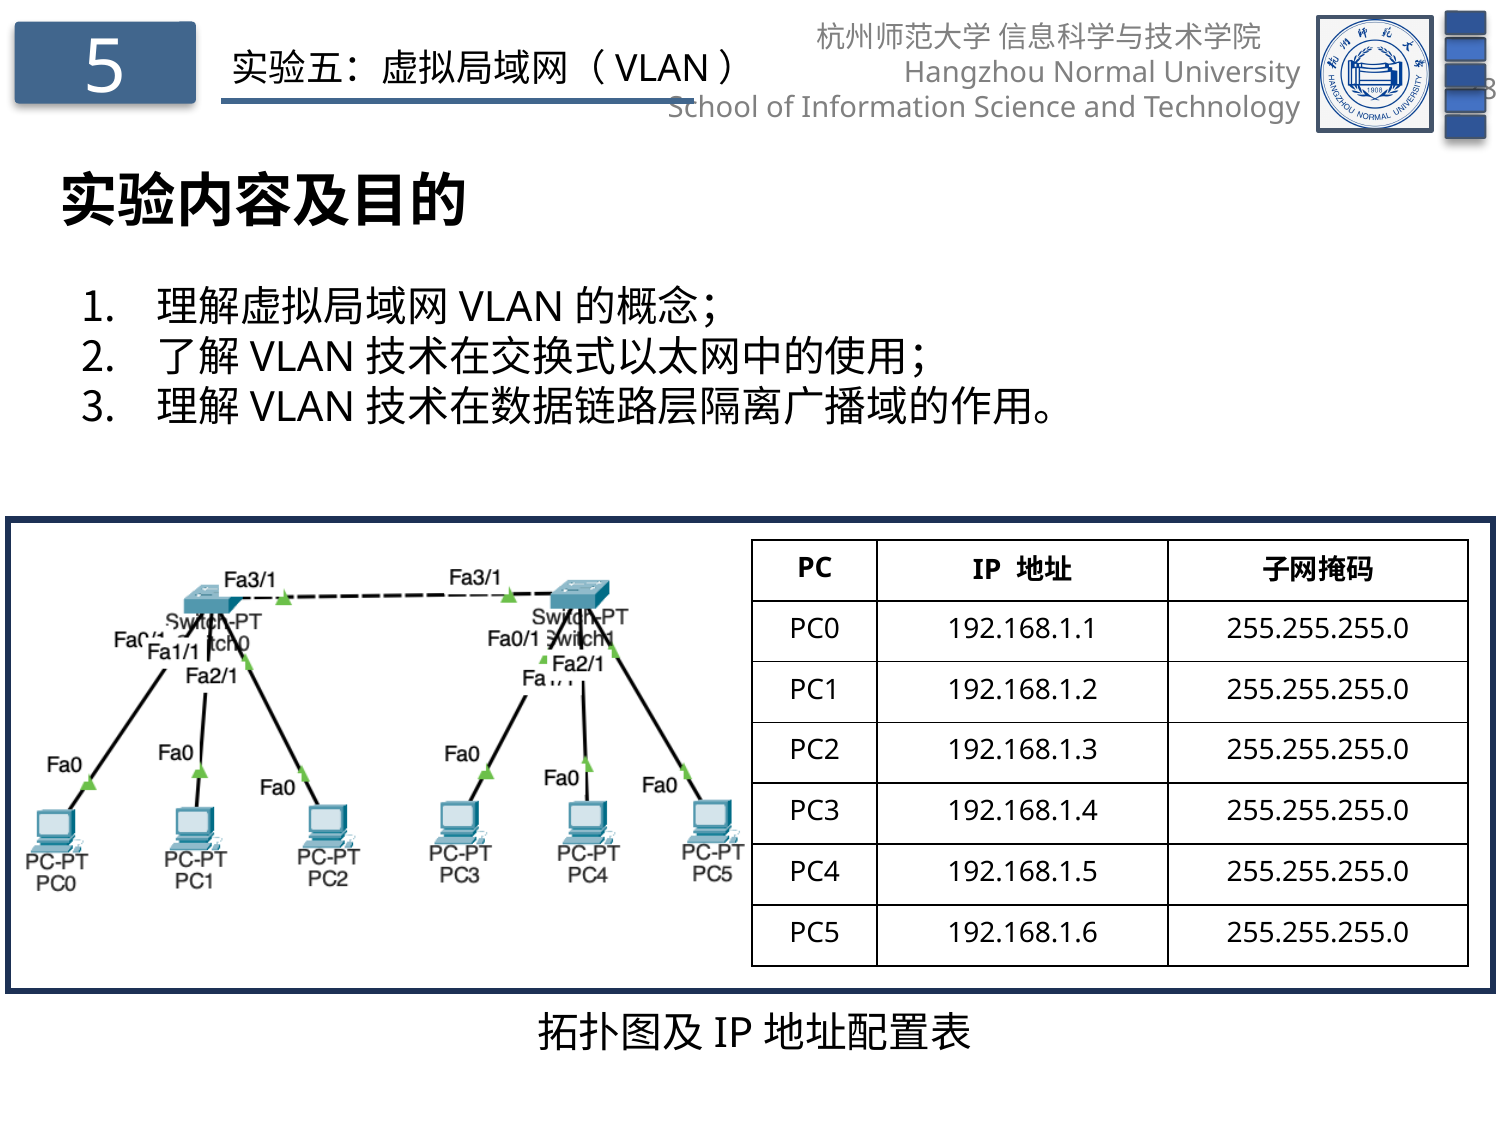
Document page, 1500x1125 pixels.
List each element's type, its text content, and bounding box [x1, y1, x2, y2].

text_box 5 [13, 20, 197, 105]
table_cell 192.168.1.1 [878, 602, 1167, 661]
table_header 子网掩码 [1169, 541, 1467, 600]
text_box 拓扑图及IP地址配置表 [522, 997, 987, 1063]
table_cell 192.168.1.2 [878, 662, 1167, 722]
table_cell 192.168.1.4 [878, 784, 1167, 843]
table_cell 255.255.255.0 [1169, 602, 1467, 661]
table_cell 255.255.255.0 [1169, 662, 1467, 722]
table_cell 255.255.255.0 [1169, 784, 1467, 843]
table_cell 192.168.1.5 [878, 845, 1167, 904]
text_box 实验内容及目的 [44, 155, 1481, 241]
picture [13, 562, 764, 903]
picture [1320, 19, 1429, 128]
table_cell 192.168.1.3 [878, 723, 1167, 782]
table_cell 255.255.255.0 [1169, 845, 1467, 904]
text_box 实验五：虚拟局域网（VLAN） [216, 36, 976, 97]
table_cell PC0 [764, 602, 876, 661]
table_cell PC4 [753, 845, 876, 904]
table_cell PC1 [764, 662, 876, 722]
text_box [7, 518, 1494, 992]
table_header IP 地址 [878, 541, 1167, 600]
table_cell 255.255.255.0 [1169, 723, 1467, 782]
table_cell 255.255.255.0 [1169, 906, 1467, 965]
table_cell PC2 [764, 723, 876, 782]
table_header PC [753, 541, 876, 600]
table_cell PC5 [753, 906, 876, 965]
table_cell PC3 [764, 784, 876, 843]
text_box 理解虚拟局域网VLAN的概念； 了解VLAN技术在交换式以太网中的使用； 理解VLAN技术在数据链路层隔离广播域的作用。 [66, 221, 1090, 437]
table_cell 192.168.1.6 [878, 906, 1167, 965]
